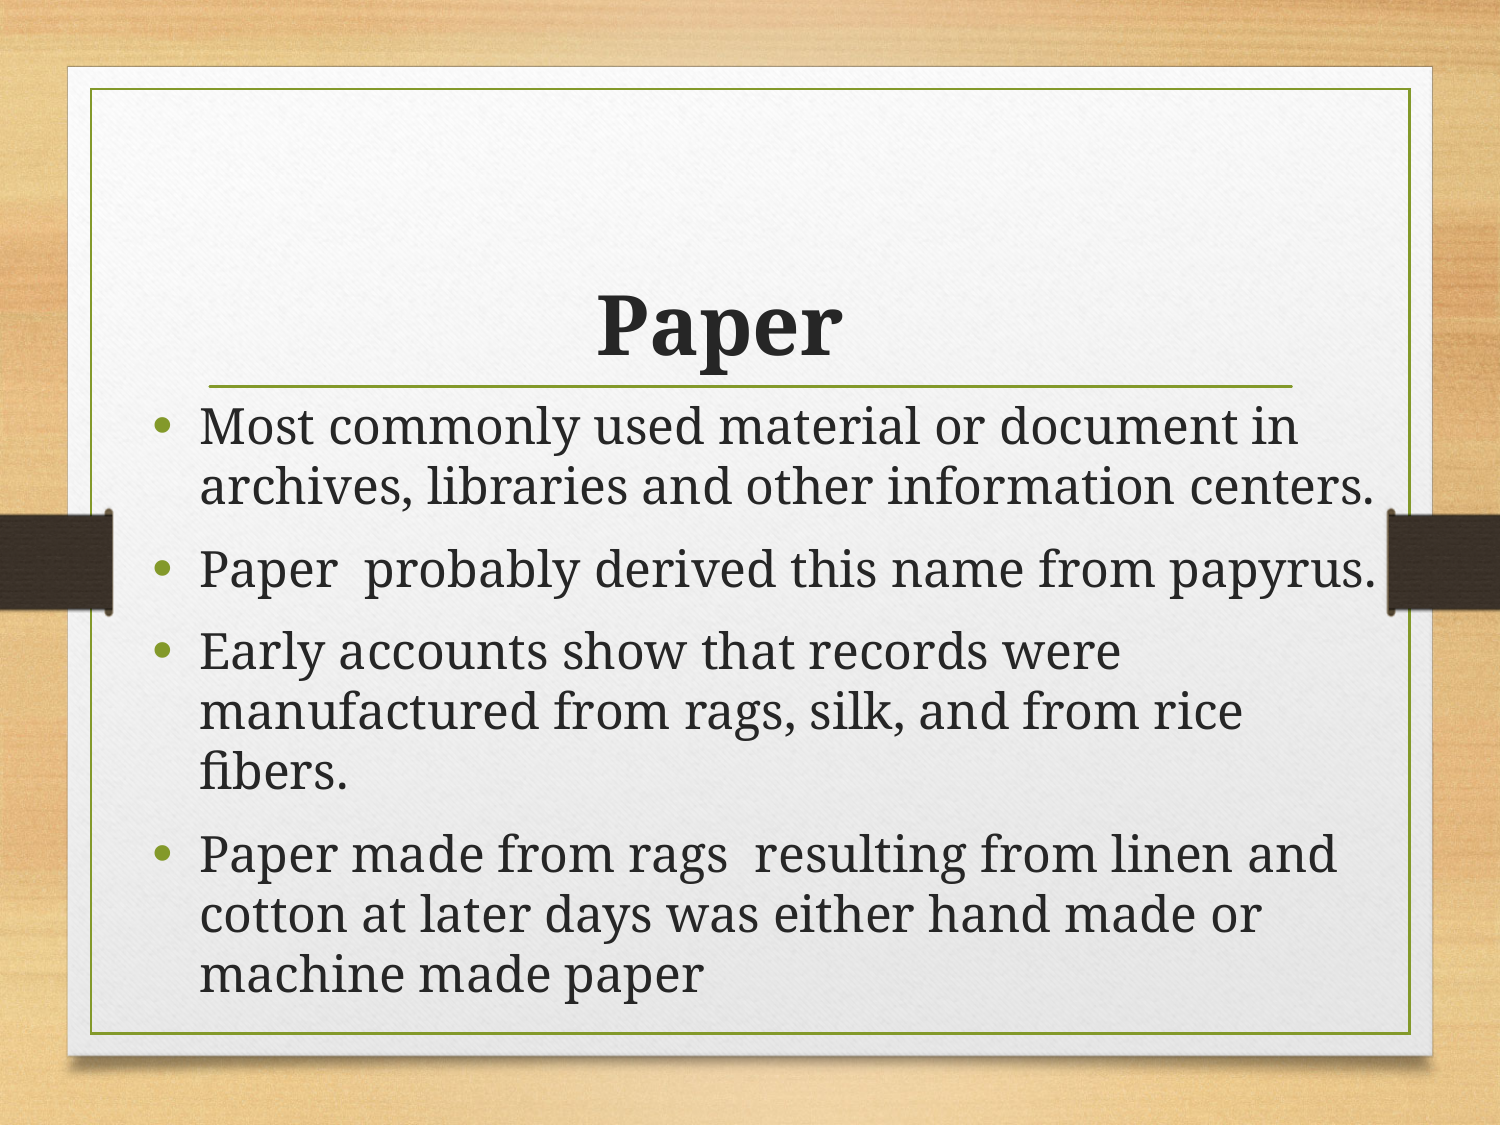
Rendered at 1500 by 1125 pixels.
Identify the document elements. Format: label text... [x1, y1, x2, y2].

picture [0, 0, 1500, 1125]
title Paper [162, 261, 1278, 382]
list Most commonly used material or document in archives, libraries and other information centers. Paper probably derived this name from papyrus. Early accounts show that records were manufactured from rags, silk, and from rice fibers. Paper made from rags resulting from linen and cotton at later days was either hand made or machine made paper [137, 387, 1395, 1038]
